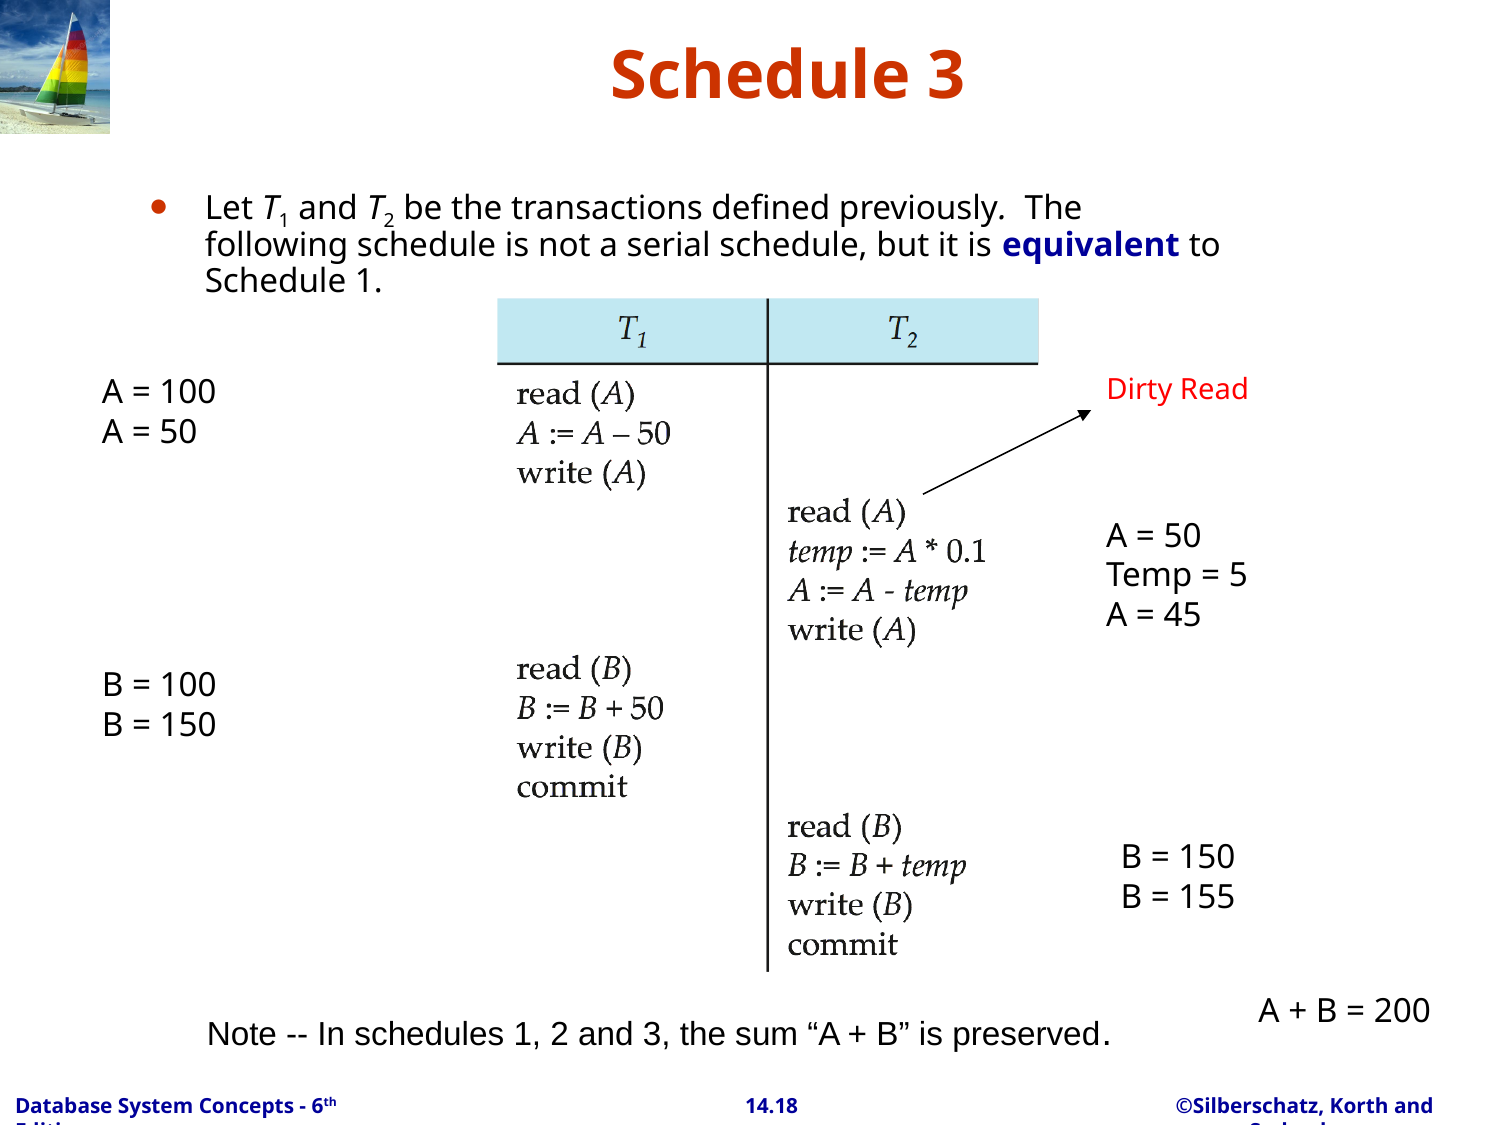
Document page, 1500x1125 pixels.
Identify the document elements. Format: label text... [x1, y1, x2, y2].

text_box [922, 409, 1092, 495]
picture [0, 0, 110, 134]
text_box Dirty Read [1091, 362, 1326, 413]
title Schedule 3 [126, 19, 1451, 120]
text_box Note -- In schedules 1, 2 and 3, the sum “A + B” is preserved. [191, 1000, 1243, 1065]
text_box A = 50 Temp = 5 A = 45 [1091, 506, 1416, 641]
text_box A + B = 200 [1243, 981, 1471, 1076]
list Let T1 and T2 be the transactions defined previously. The following schedule is not a serial schedule, but it is equivalent to Schedule 1. [133, 179, 1244, 353]
picture [496, 295, 1039, 973]
text_box B = 150 B = 155 [1105, 828, 1430, 923]
text_box B = 100 B = 150 [86, 655, 412, 751]
text_box A = 100 A = 50 [86, 362, 412, 458]
